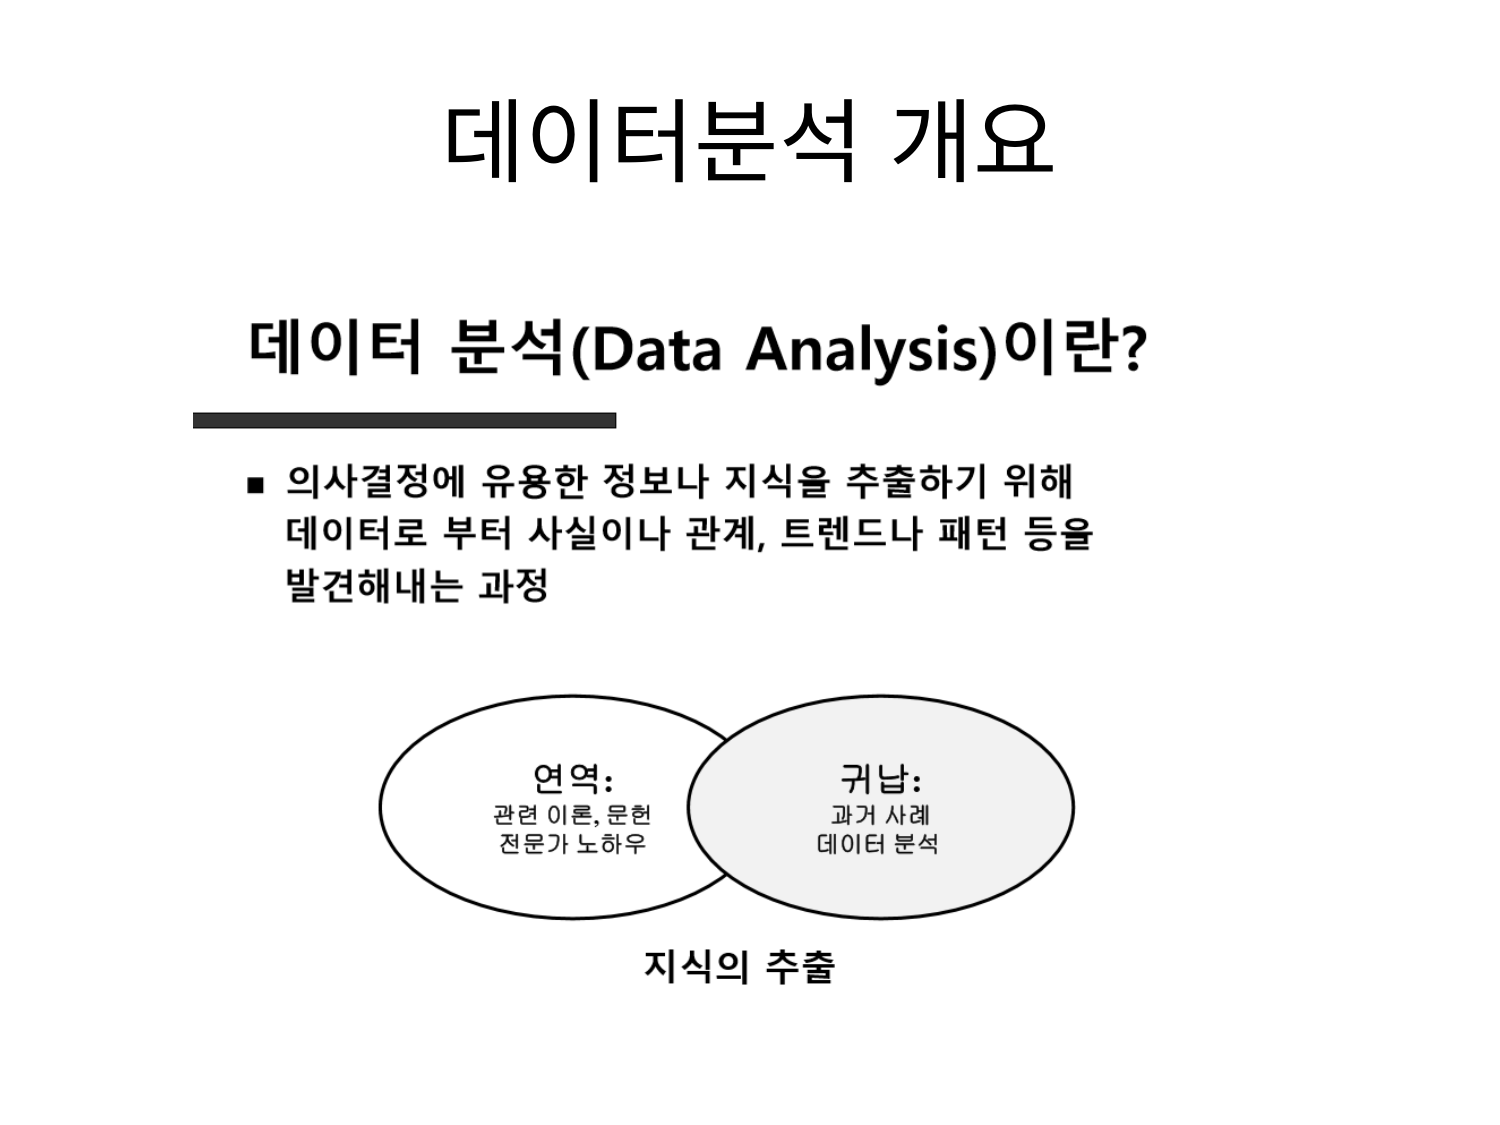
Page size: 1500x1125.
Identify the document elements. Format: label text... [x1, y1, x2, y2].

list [192, 262, 1307, 1006]
title 데이터분석 개요 [75, 45, 1425, 233]
